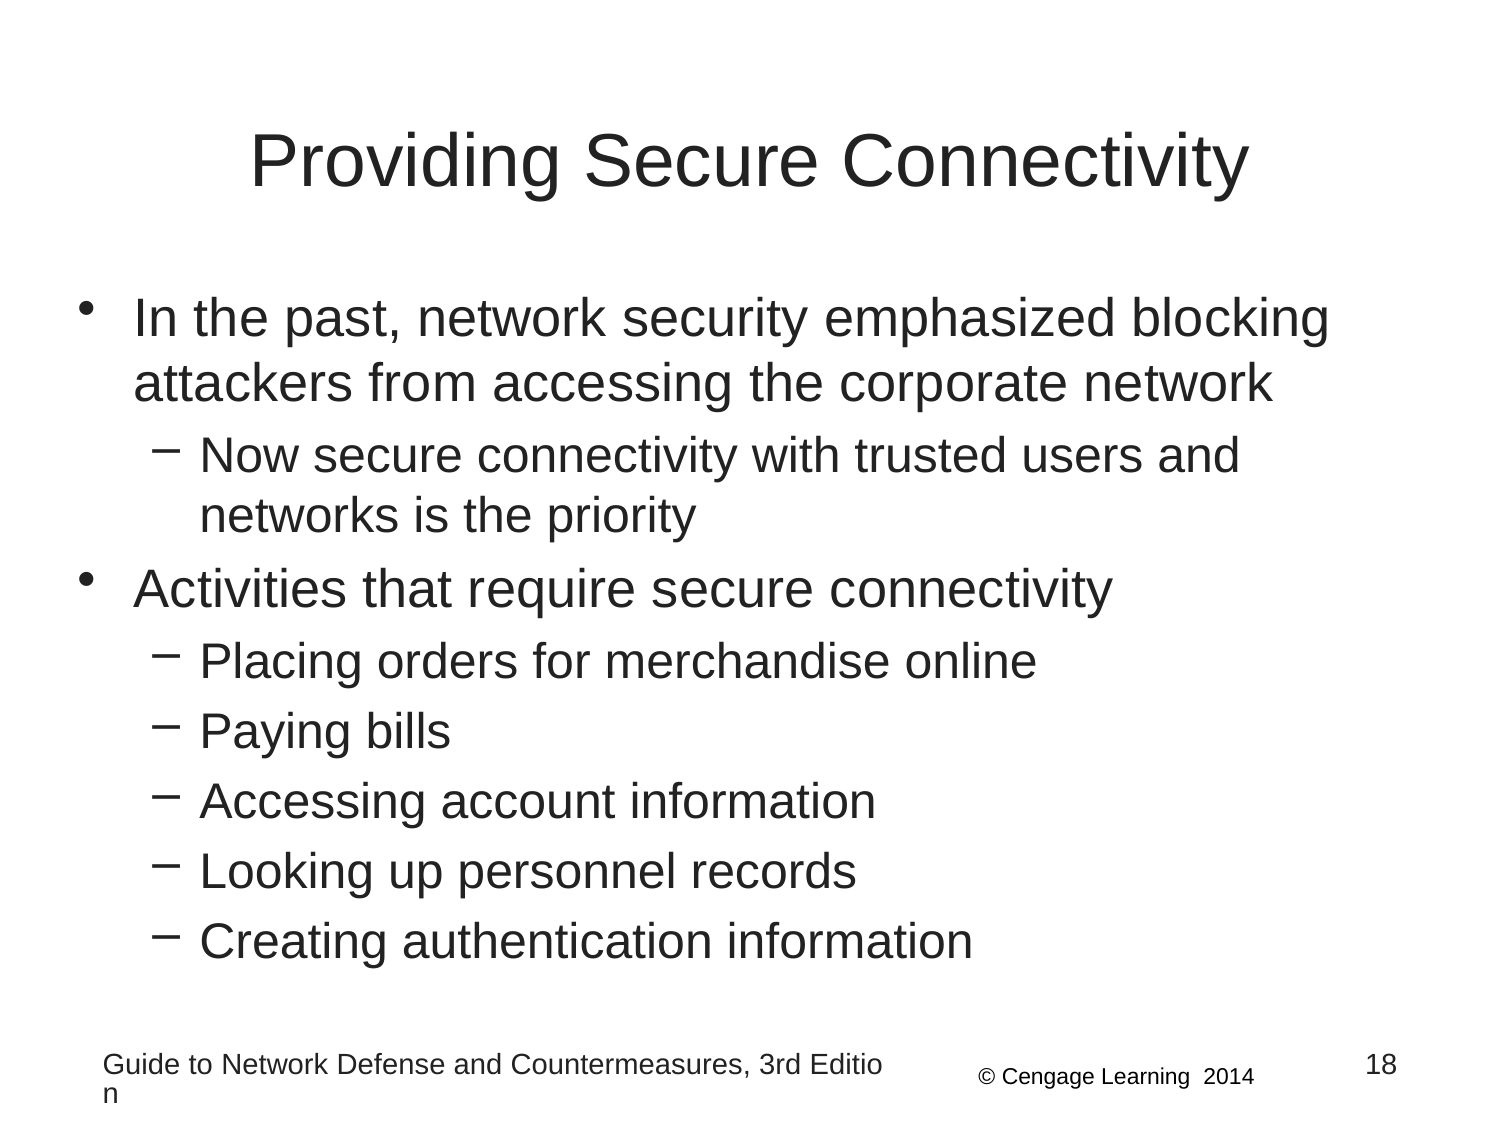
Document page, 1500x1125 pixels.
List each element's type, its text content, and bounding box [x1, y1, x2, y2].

slide_number 18 [1250, 1037, 1413, 1100]
title Providing Secure Connectivity [87, 62, 1413, 250]
list In the past, network security emphasized blocking attackers from accessing the corporate network Now secure connectivity with trusted users and networks is the priority Activities that require secure connectivity Placing orders for merchandise online Paying bills Accessing account information Looking up personnel records Creating authentication information [62, 275, 1425, 1025]
footer Guide to Network Defense and Countermeasures, 3rd Edition [87, 1037, 913, 1100]
